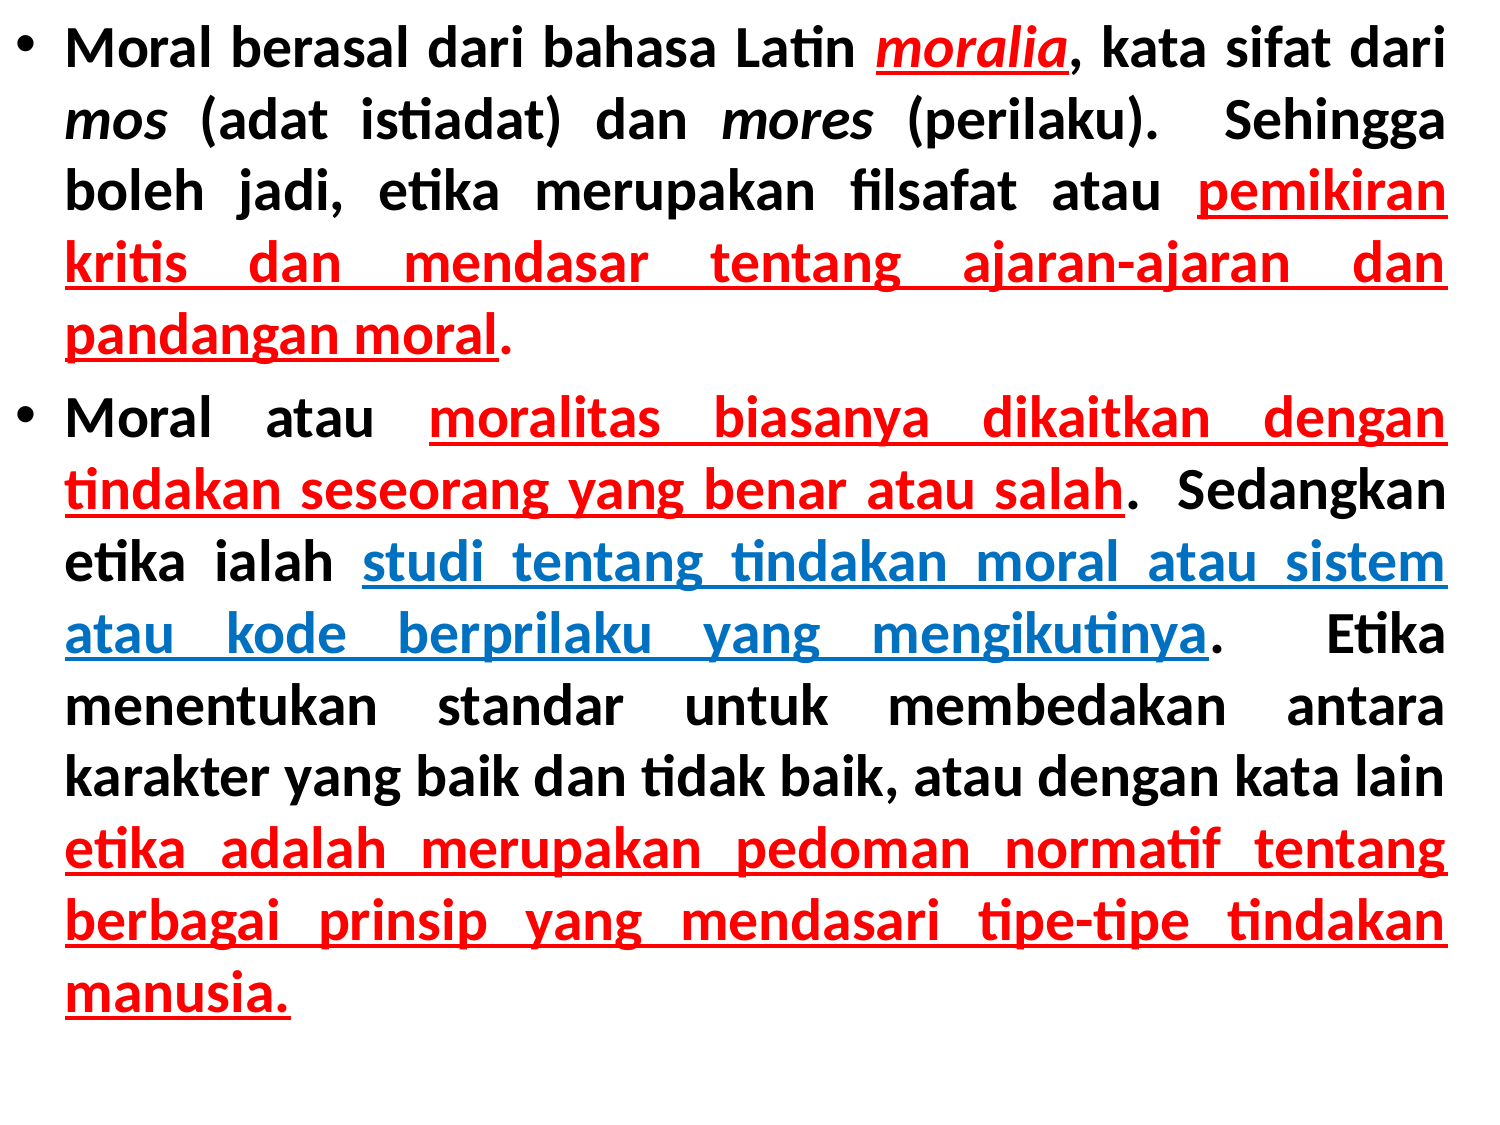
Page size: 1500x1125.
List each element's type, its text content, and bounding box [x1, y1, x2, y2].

list Moral berasal dari bahasa Latin moralia, kata sifat dari mos (adat istiadat) dan mores (perilaku). Sehingga boleh jadi, etika merupakan filsafat atau pemikiran kritis dan mendasar tentang ajaran-ajaran dan pandangan moral. Moral atau moralitas biasanya dikaitkan dengan tindakan seseorang yang benar atau salah. Sedangkan etika ialah studi tentang tindakan moral atau sistem atau kode berprilaku yang mengikutinya. Etika menentukan standar untuk membedakan antara karakter yang baik dan tidak baik, atau dengan kata lain etika adalah merupakan pedoman normatif tentang berbagai prinsip yang mendasari tipe-tipe tindakan manusia. [0, 0, 1463, 1125]
